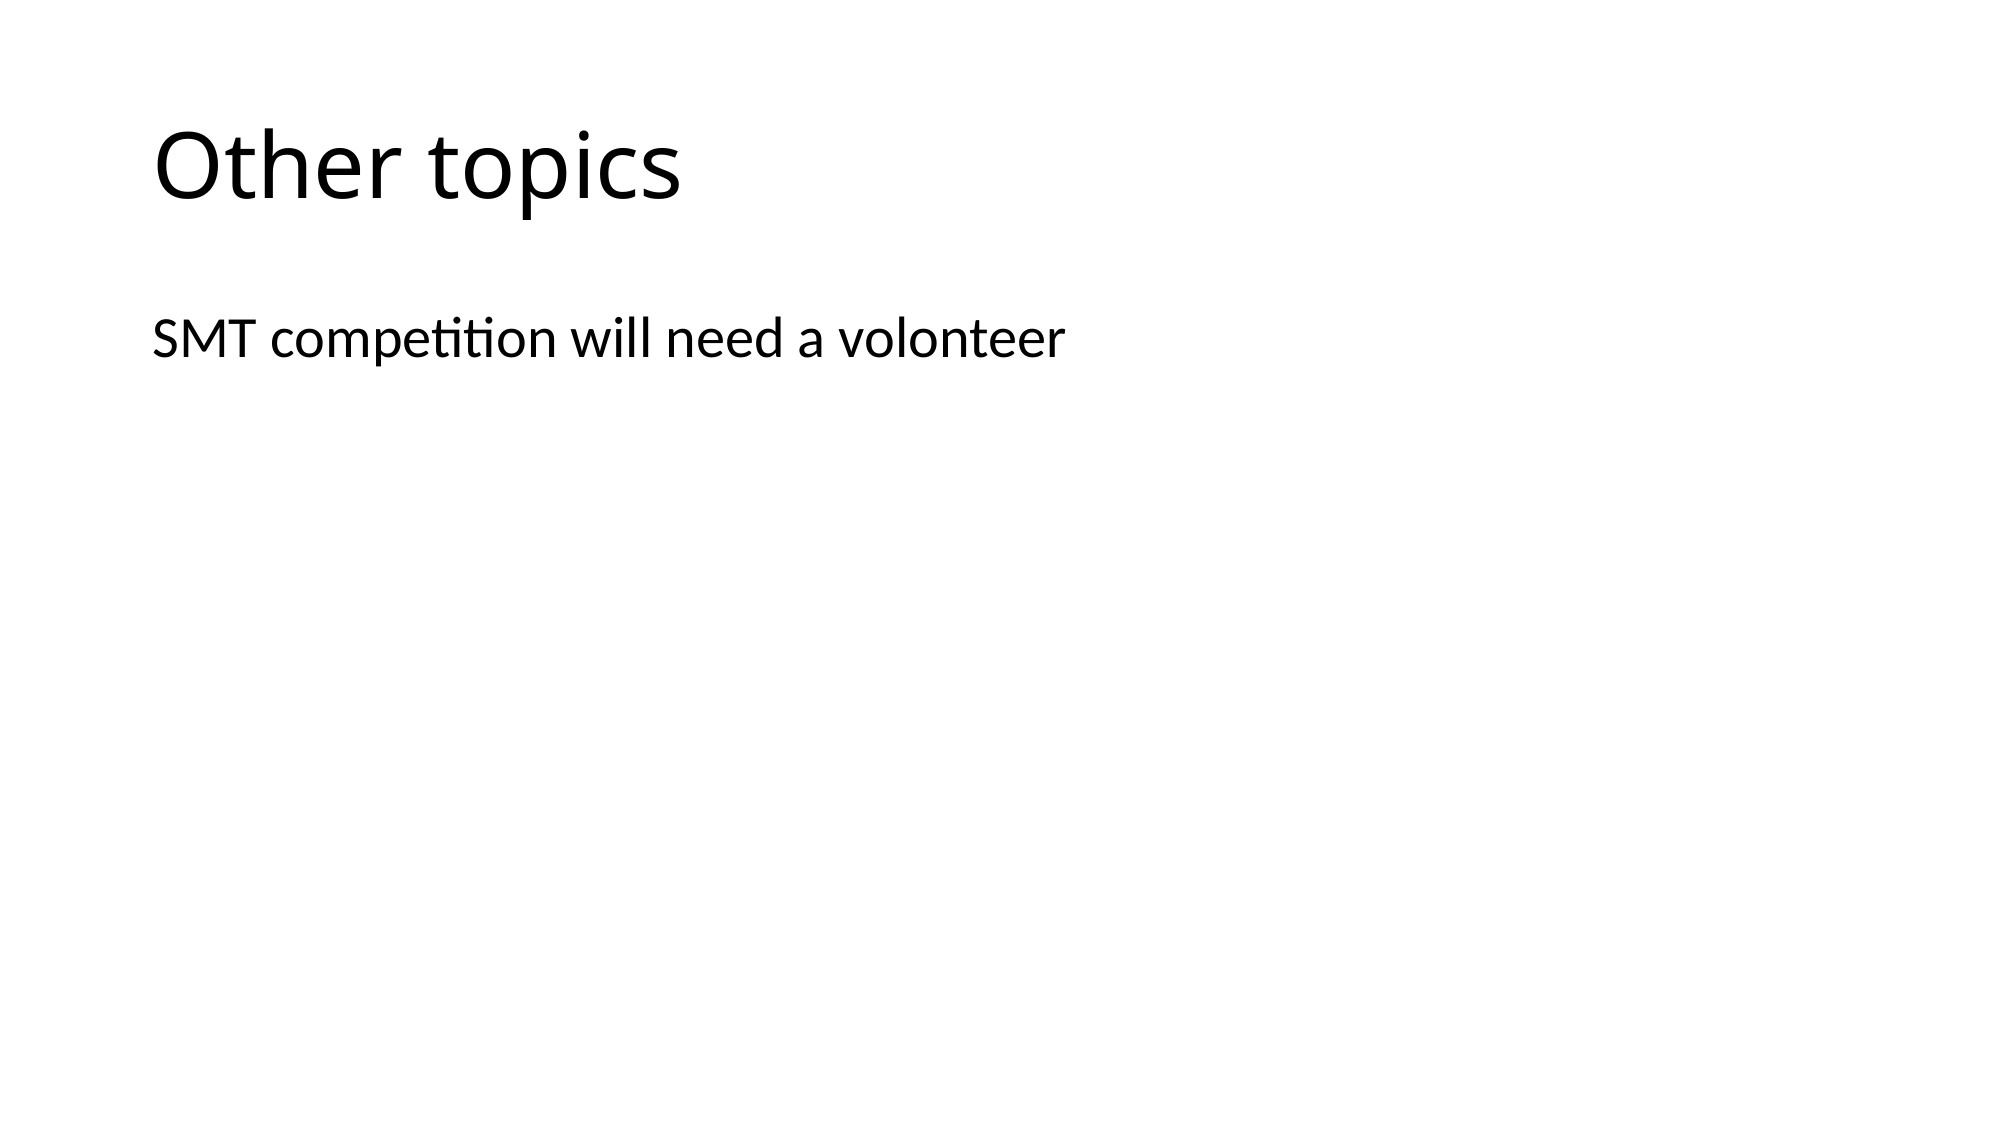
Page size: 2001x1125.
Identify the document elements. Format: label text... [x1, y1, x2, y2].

list SMT competition will need a volonteer [137, 299, 1863, 1014]
title Other topics [137, 59, 1863, 278]
